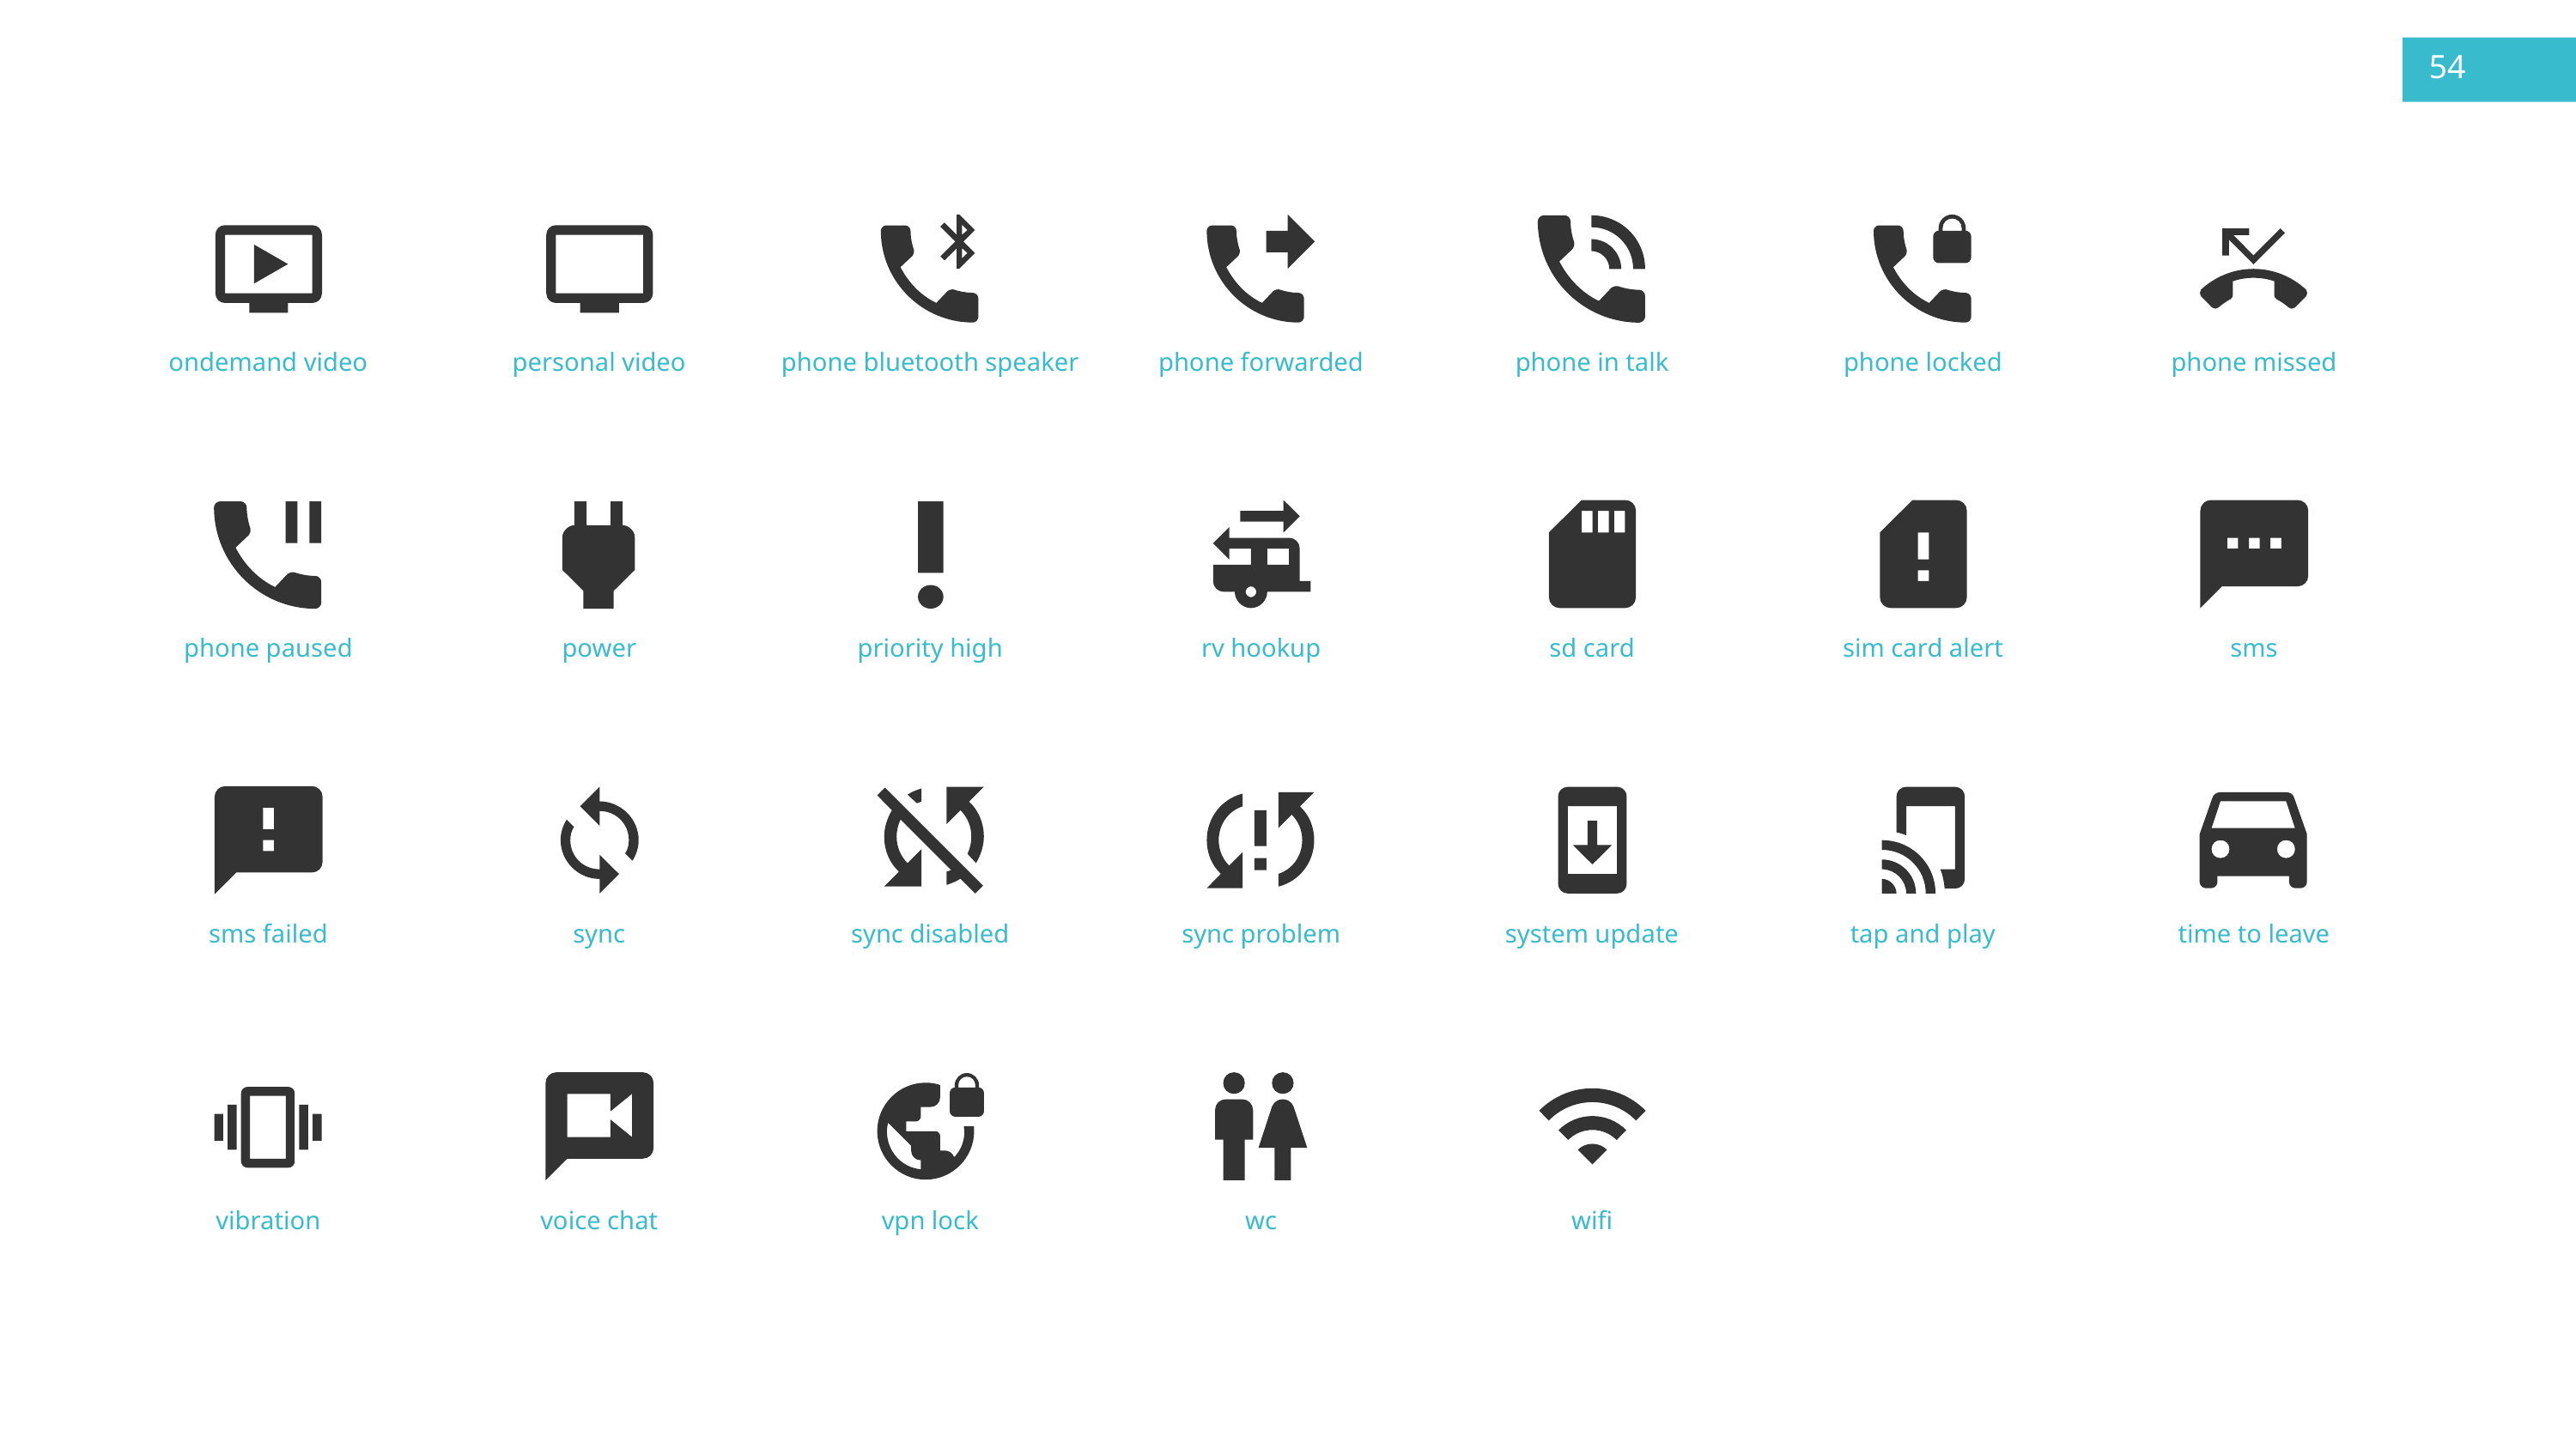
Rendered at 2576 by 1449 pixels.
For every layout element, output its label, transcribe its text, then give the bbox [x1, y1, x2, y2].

text_box power [420, 626, 750, 669]
text_box rv hookup [1082, 626, 1413, 669]
text_box [1240, 500, 1300, 533]
text_box [2199, 269, 2308, 309]
text_box wc [1082, 1197, 1413, 1241]
text_box phone forwarded [1082, 339, 1413, 383]
text_box [1896, 786, 1965, 889]
text_box [1881, 840, 1936, 894]
text_box [1215, 1099, 1254, 1180]
text_box [1212, 526, 1311, 609]
text_box voice chat [420, 1197, 750, 1241]
text_box [1278, 791, 1315, 887]
text_box [1548, 500, 1637, 609]
text_box phone locked [1744, 339, 2075, 383]
text_box [1254, 809, 1267, 846]
text_box [1266, 214, 1315, 269]
text_box [1933, 214, 1971, 264]
text_box phone paused [89, 626, 420, 669]
text_box sync [420, 912, 750, 955]
text_box [214, 785, 323, 894]
text_box [240, 1087, 295, 1168]
text_box tap and play [1744, 912, 2075, 955]
text_box [1537, 215, 1645, 323]
text_box sms failed [89, 912, 420, 955]
text_box [940, 214, 975, 269]
text_box [950, 1073, 984, 1117]
text_box [880, 225, 979, 323]
text_box time to leave [2075, 912, 2433, 955]
text_box sync problem [1082, 912, 1413, 955]
text_box [1206, 225, 1304, 323]
text_box [918, 501, 944, 573]
text_box priority high [750, 626, 1082, 669]
text_box [918, 585, 944, 609]
text_box [877, 787, 983, 894]
text_box vibration [89, 1197, 420, 1241]
text_box [877, 1082, 975, 1180]
text_box [1254, 858, 1267, 870]
text_box [580, 786, 639, 861]
text_box [946, 786, 984, 864]
text_box [1558, 786, 1627, 894]
text_box [214, 1113, 223, 1141]
text_box [2200, 500, 2309, 609]
text_box personal video [420, 339, 750, 383]
text_box [1880, 500, 1967, 609]
text_box [1258, 1099, 1308, 1180]
text_box sms [2075, 626, 2433, 669]
text_box [546, 225, 653, 313]
text_box sim card alert [1744, 626, 2075, 669]
text_box phone in talk [1413, 339, 1744, 383]
text_box system update [1413, 912, 1744, 955]
text_box [2222, 228, 2285, 264]
text_box [299, 1104, 308, 1150]
text_box sd card [1413, 626, 1744, 669]
text_box [2199, 791, 2307, 888]
text_box [228, 1104, 237, 1150]
text_box [1558, 1116, 1627, 1141]
text_box [1874, 225, 1971, 323]
text_box [1272, 1072, 1294, 1094]
text_box [1206, 793, 1243, 888]
text_box phone missed [2075, 339, 2433, 383]
text_box [545, 1072, 654, 1180]
text_box [560, 819, 620, 894]
text_box vpn lock [750, 1197, 1082, 1241]
text_box [1223, 1072, 1245, 1094]
text_box phone bluetooth speaker [750, 339, 1082, 383]
text_box [313, 1113, 322, 1141]
text_box [1577, 1143, 1607, 1165]
text_box sync disabled [750, 912, 1082, 955]
slide_number 54 [2415, 35, 2502, 100]
text_box wifi [1413, 1197, 1771, 1241]
text_box [214, 501, 322, 609]
text_box [215, 225, 323, 313]
text_box [1539, 1088, 1646, 1121]
text_box ondemand video [89, 339, 420, 383]
text_box [562, 501, 635, 609]
